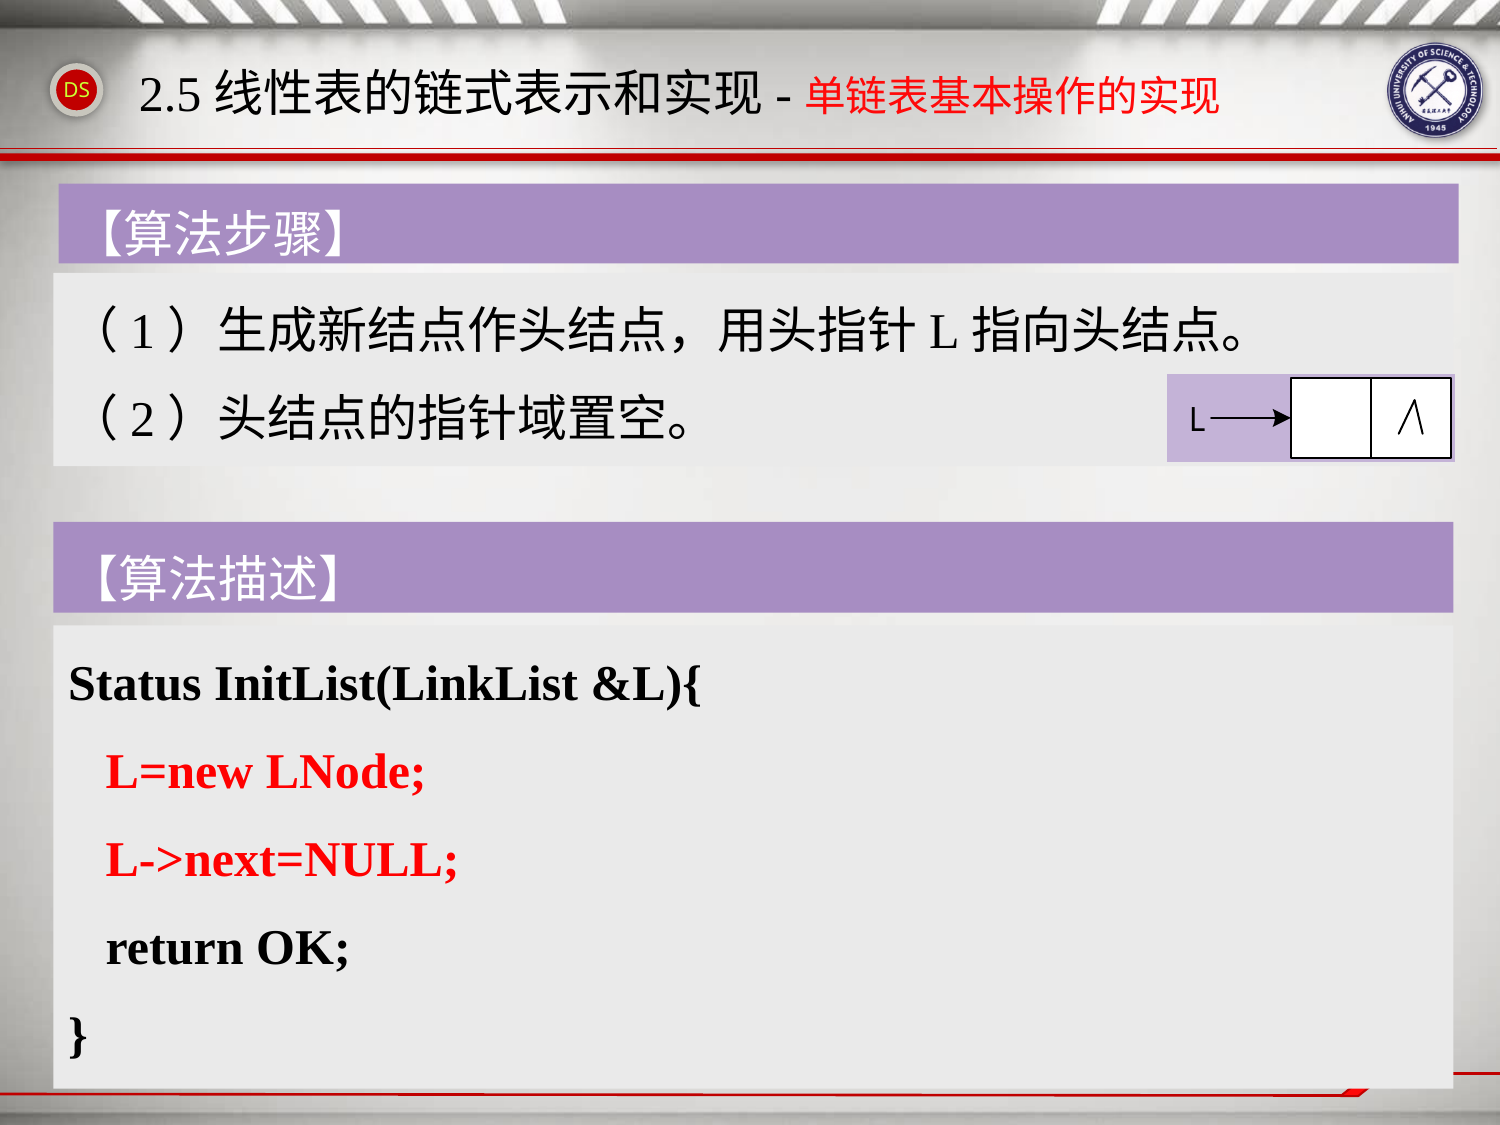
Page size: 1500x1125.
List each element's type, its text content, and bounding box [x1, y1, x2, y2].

text_box Status InitList(LinkList &L){ L=new LNode; L->next=NULL; return OK; } [53, 625, 1454, 1089]
picture [0, 161, 1500, 1094]
picture [0, 0, 1500, 153]
text_box 【算法步骤】 [58, 183, 1459, 264]
picture [0, 1075, 1500, 1125]
text_box 【算法描述】 [53, 521, 1454, 613]
title 2.5线性表的链式表示和实现-单链表基本操作的实现 [123, 44, 1318, 138]
text_box （1）生成新结点作头结点，用头指针L指向头结点。 （2）头结点的指针域置空。 [53, 272, 1454, 467]
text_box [1166, 373, 1455, 462]
